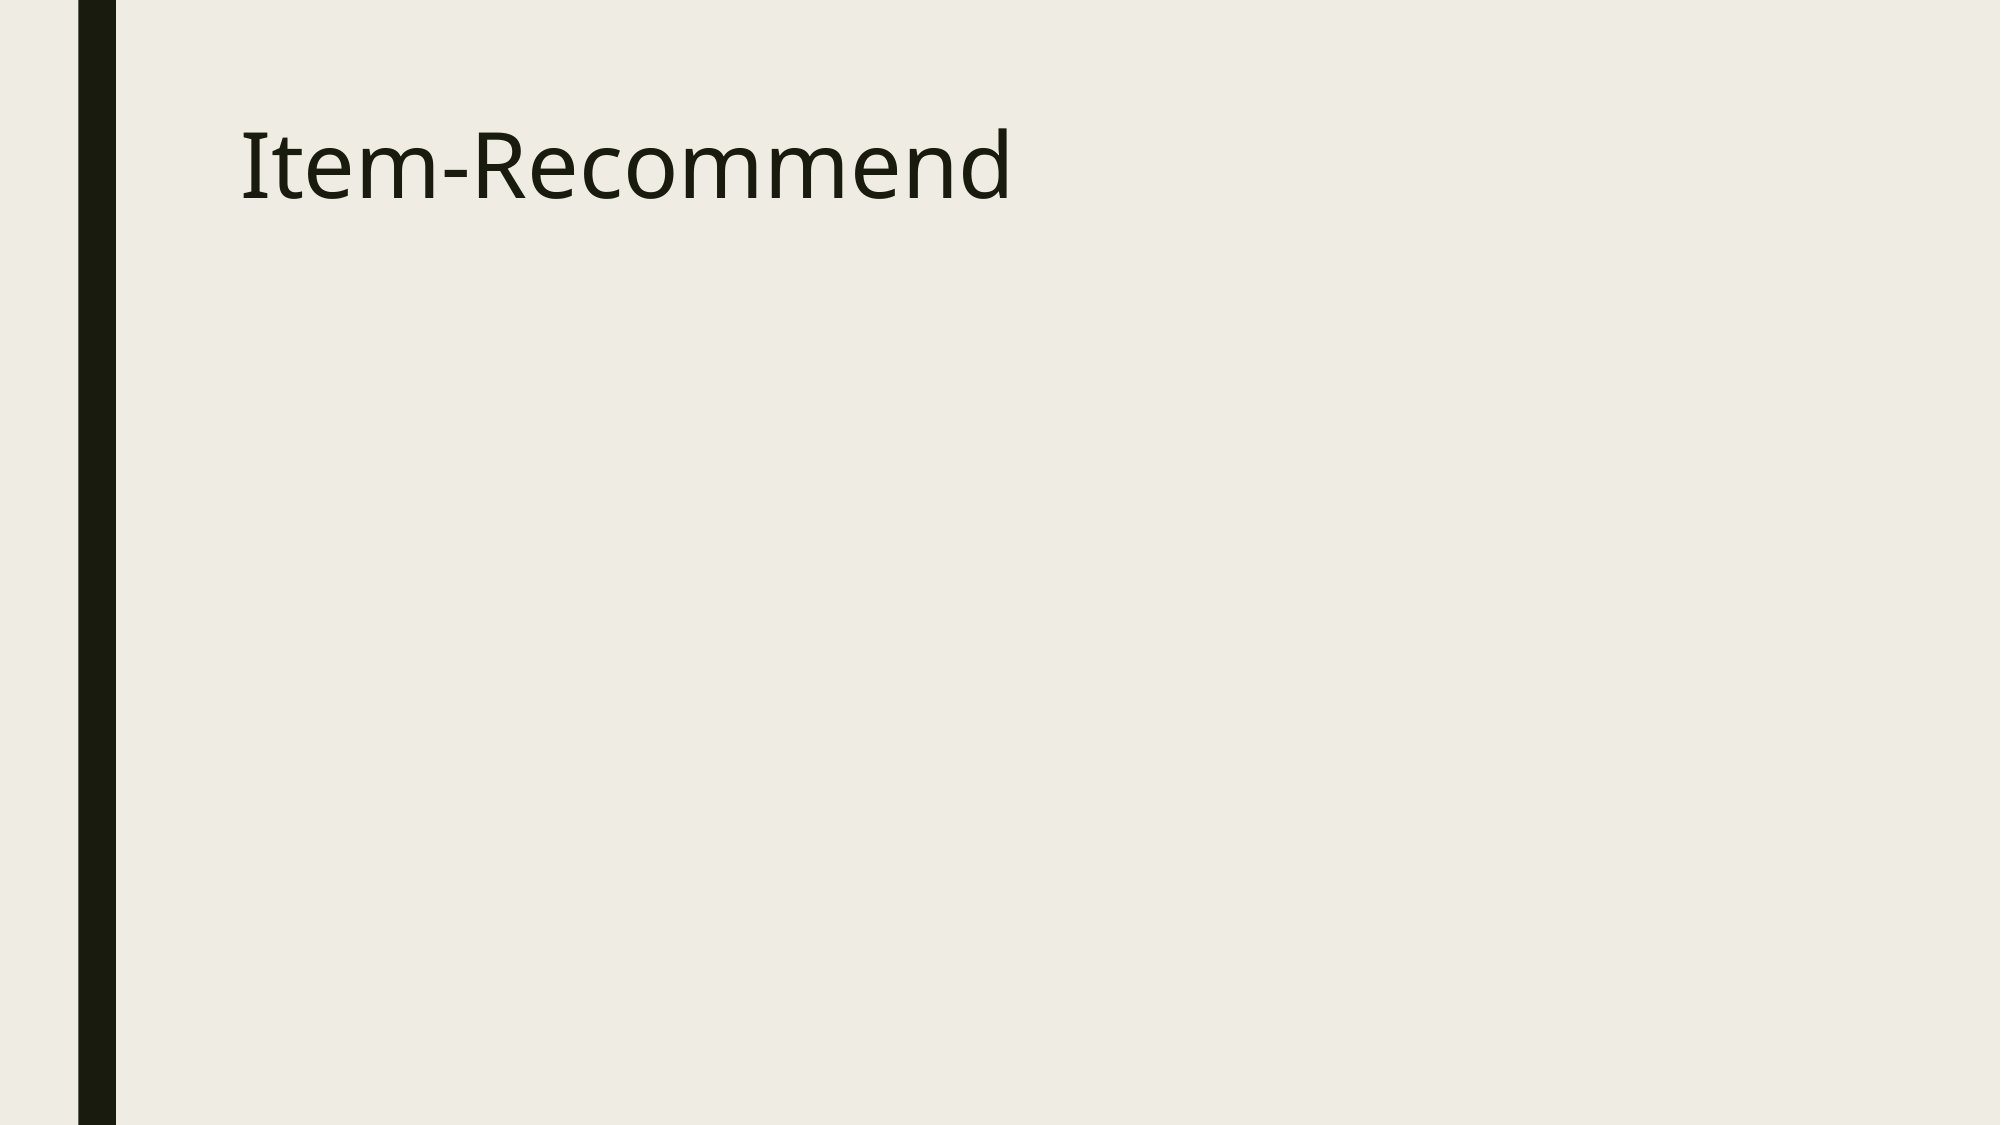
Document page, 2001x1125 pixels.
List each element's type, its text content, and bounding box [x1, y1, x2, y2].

title Item-Recommend [225, 112, 1800, 357]
